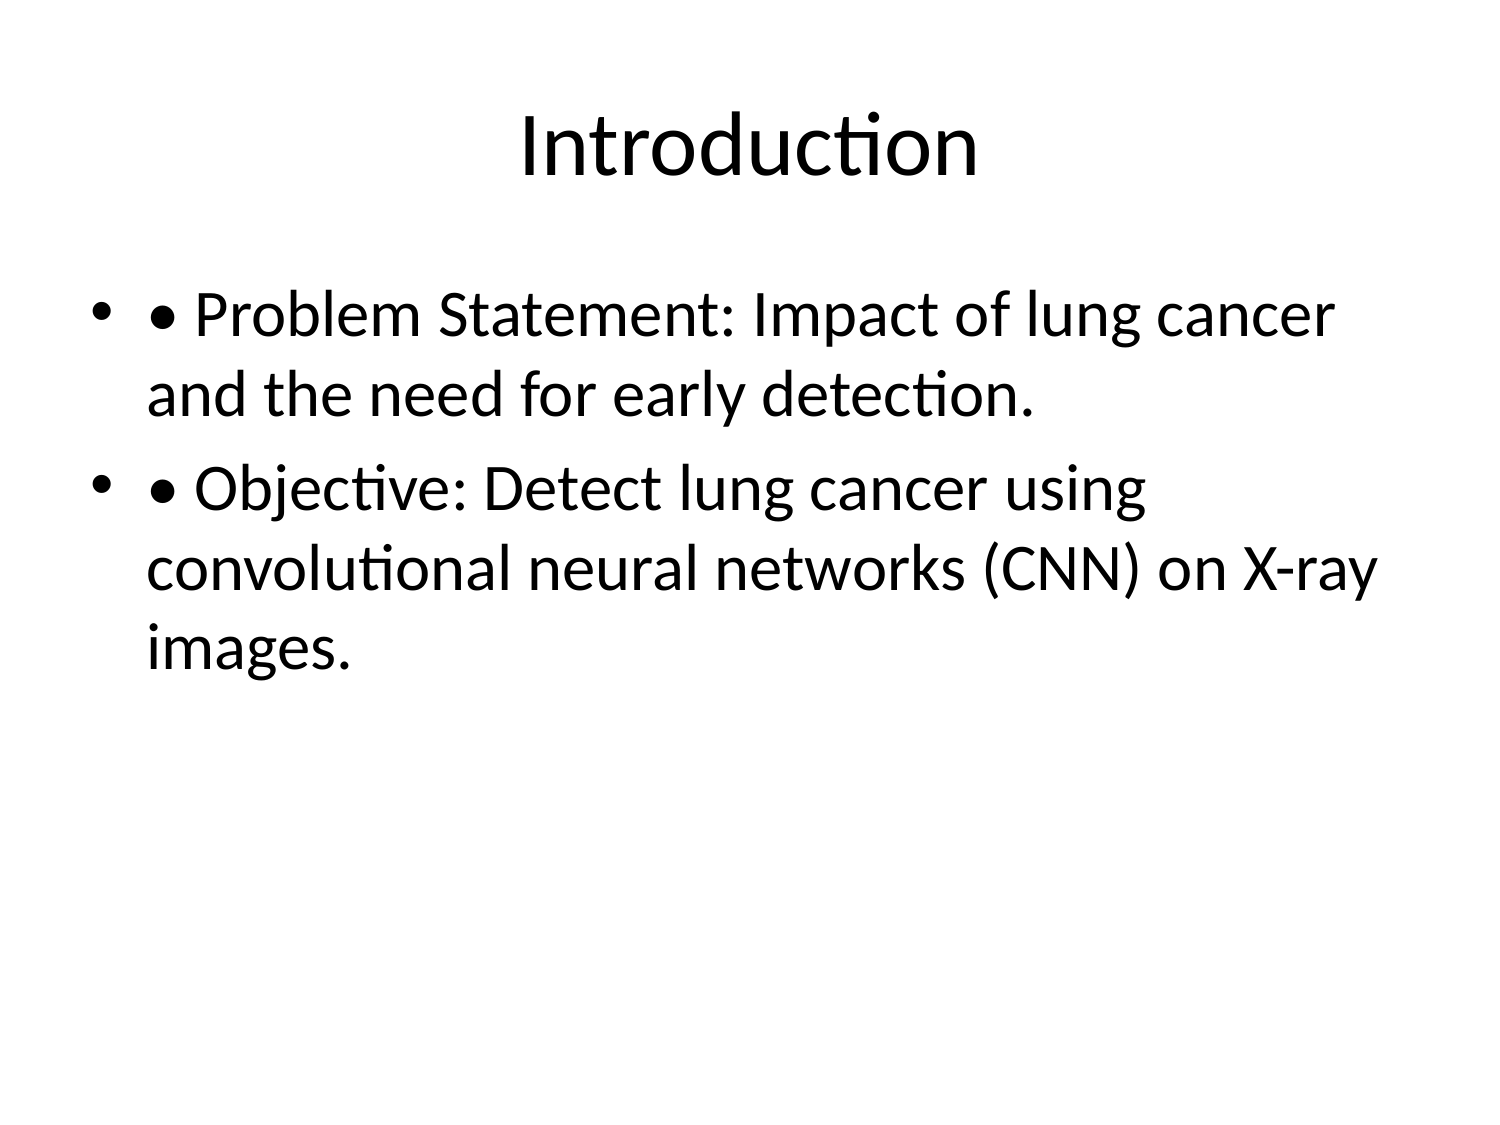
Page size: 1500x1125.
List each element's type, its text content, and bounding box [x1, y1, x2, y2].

title Introduction [75, 45, 1425, 233]
list • Problem Statement: Impact of lung cancer and the need for early detection. • Objective: Detect lung cancer using convolutional neural networks (CNN) on X-ray images. [75, 262, 1425, 1005]
